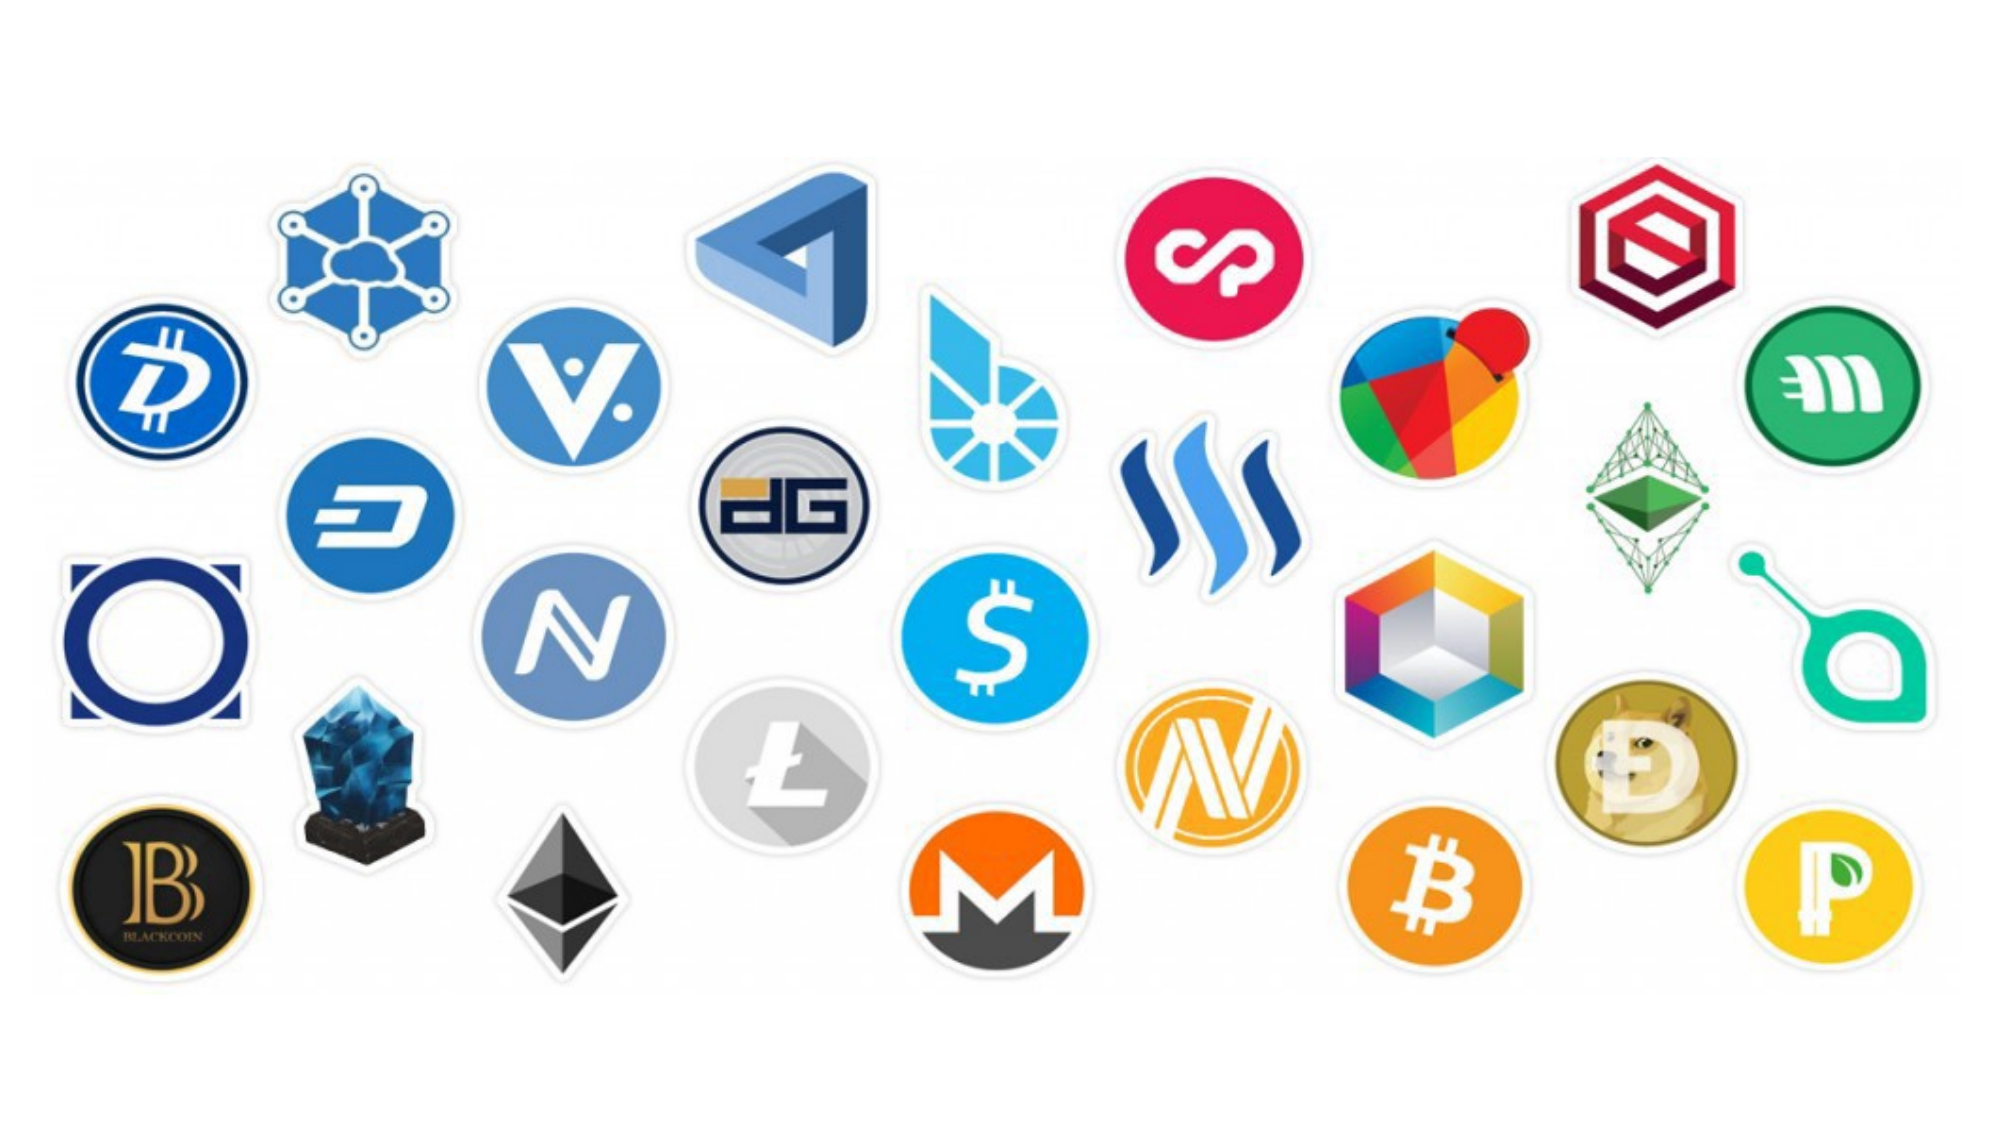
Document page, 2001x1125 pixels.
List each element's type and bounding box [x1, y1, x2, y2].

picture [31, 157, 1962, 995]
